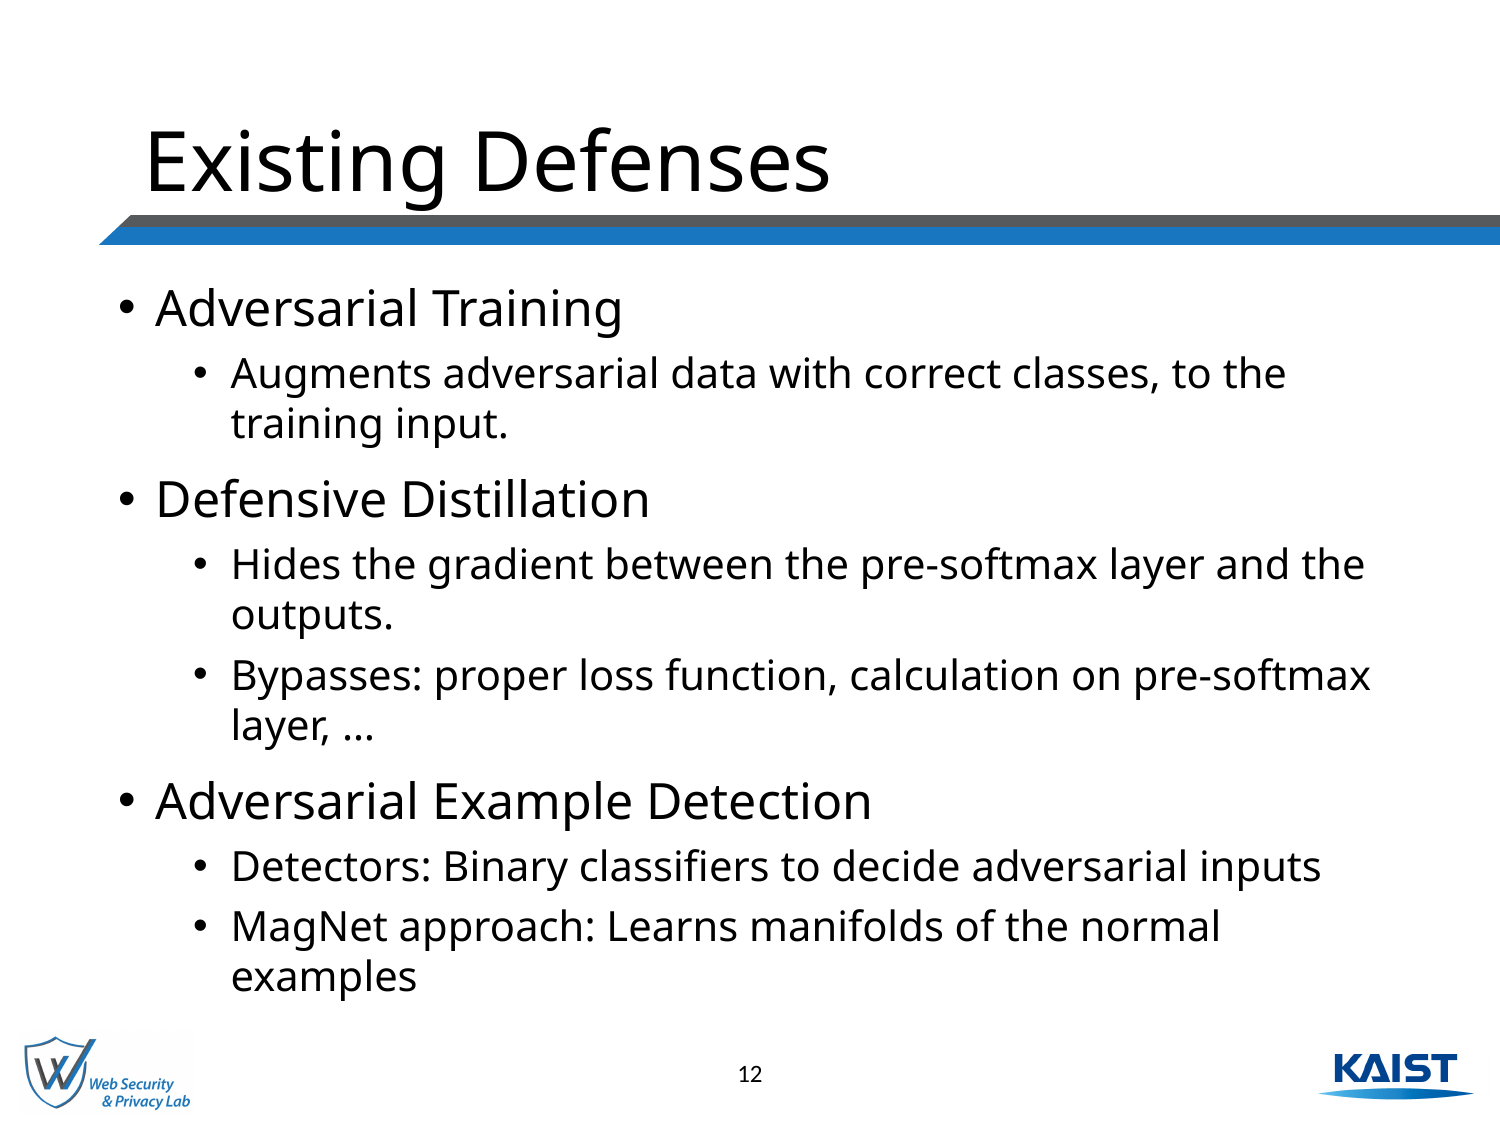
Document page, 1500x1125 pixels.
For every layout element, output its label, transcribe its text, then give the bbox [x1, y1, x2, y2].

picture [19, 1029, 196, 1116]
list Adversarial Training Augments adversarial data with correct classes, to the training input. Defensive Distillation Hides the gradient between the pre-softmax layer and the outputs. Bypasses: proper loss function, calculation on pre-softmax layer, … Adversarial Example Detection Detectors: Binary classifiers to decide adversarial inputs MagNet approach: Learns manifolds of the normal examples [103, 268, 1397, 983]
slide_number 12 [581, 1042, 919, 1103]
picture [1303, 1050, 1489, 1103]
title Existing Defenses [129, 70, 1423, 217]
